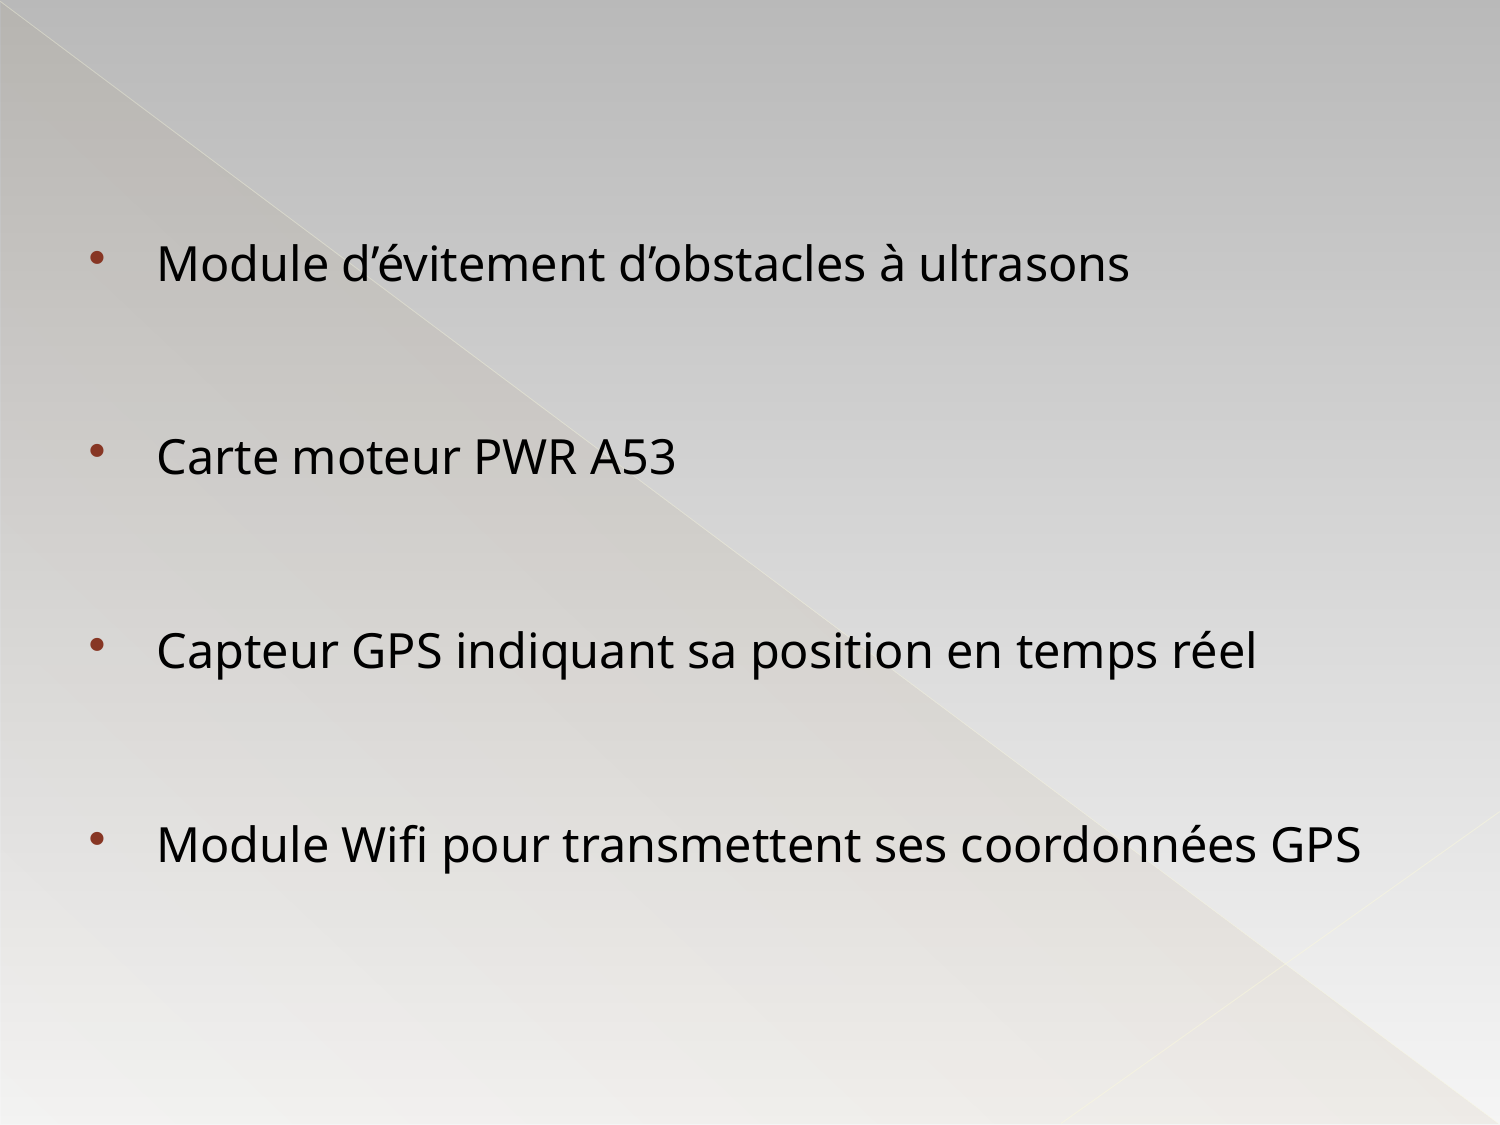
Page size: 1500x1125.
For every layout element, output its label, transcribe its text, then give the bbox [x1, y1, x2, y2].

list Module d’évitement d’obstacles à ultrasons Carte moteur PWR A53 Capteur GPS indiquant sa position en temps réel Module Wifi pour transmettent ses coordonnées GPS [64, 196, 1415, 947]
